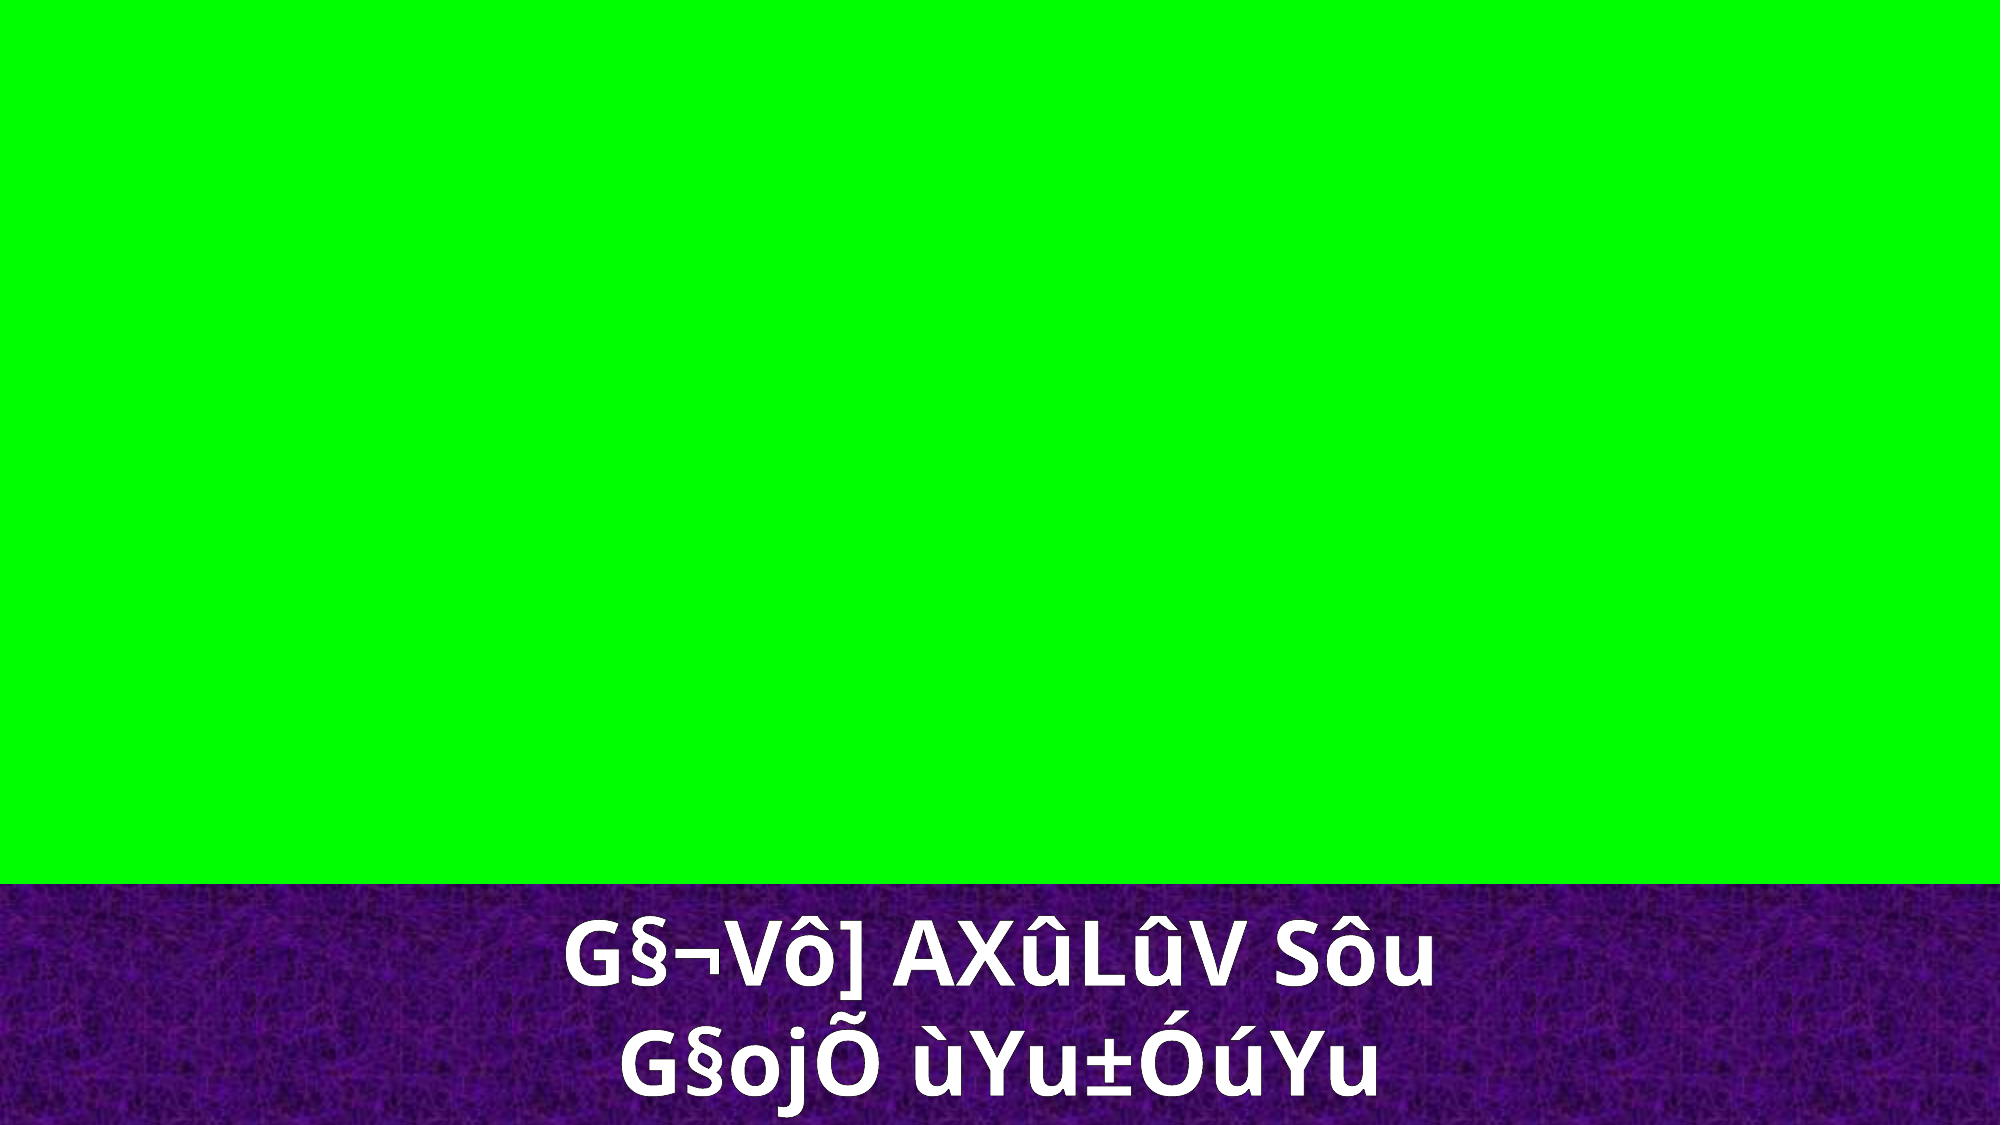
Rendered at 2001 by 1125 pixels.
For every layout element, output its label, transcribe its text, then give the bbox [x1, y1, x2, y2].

text_box G§¬Vô] AXûLûV Sôu G§ojÕ ùYu±ÓúYu [0, 886, 2000, 1122]
